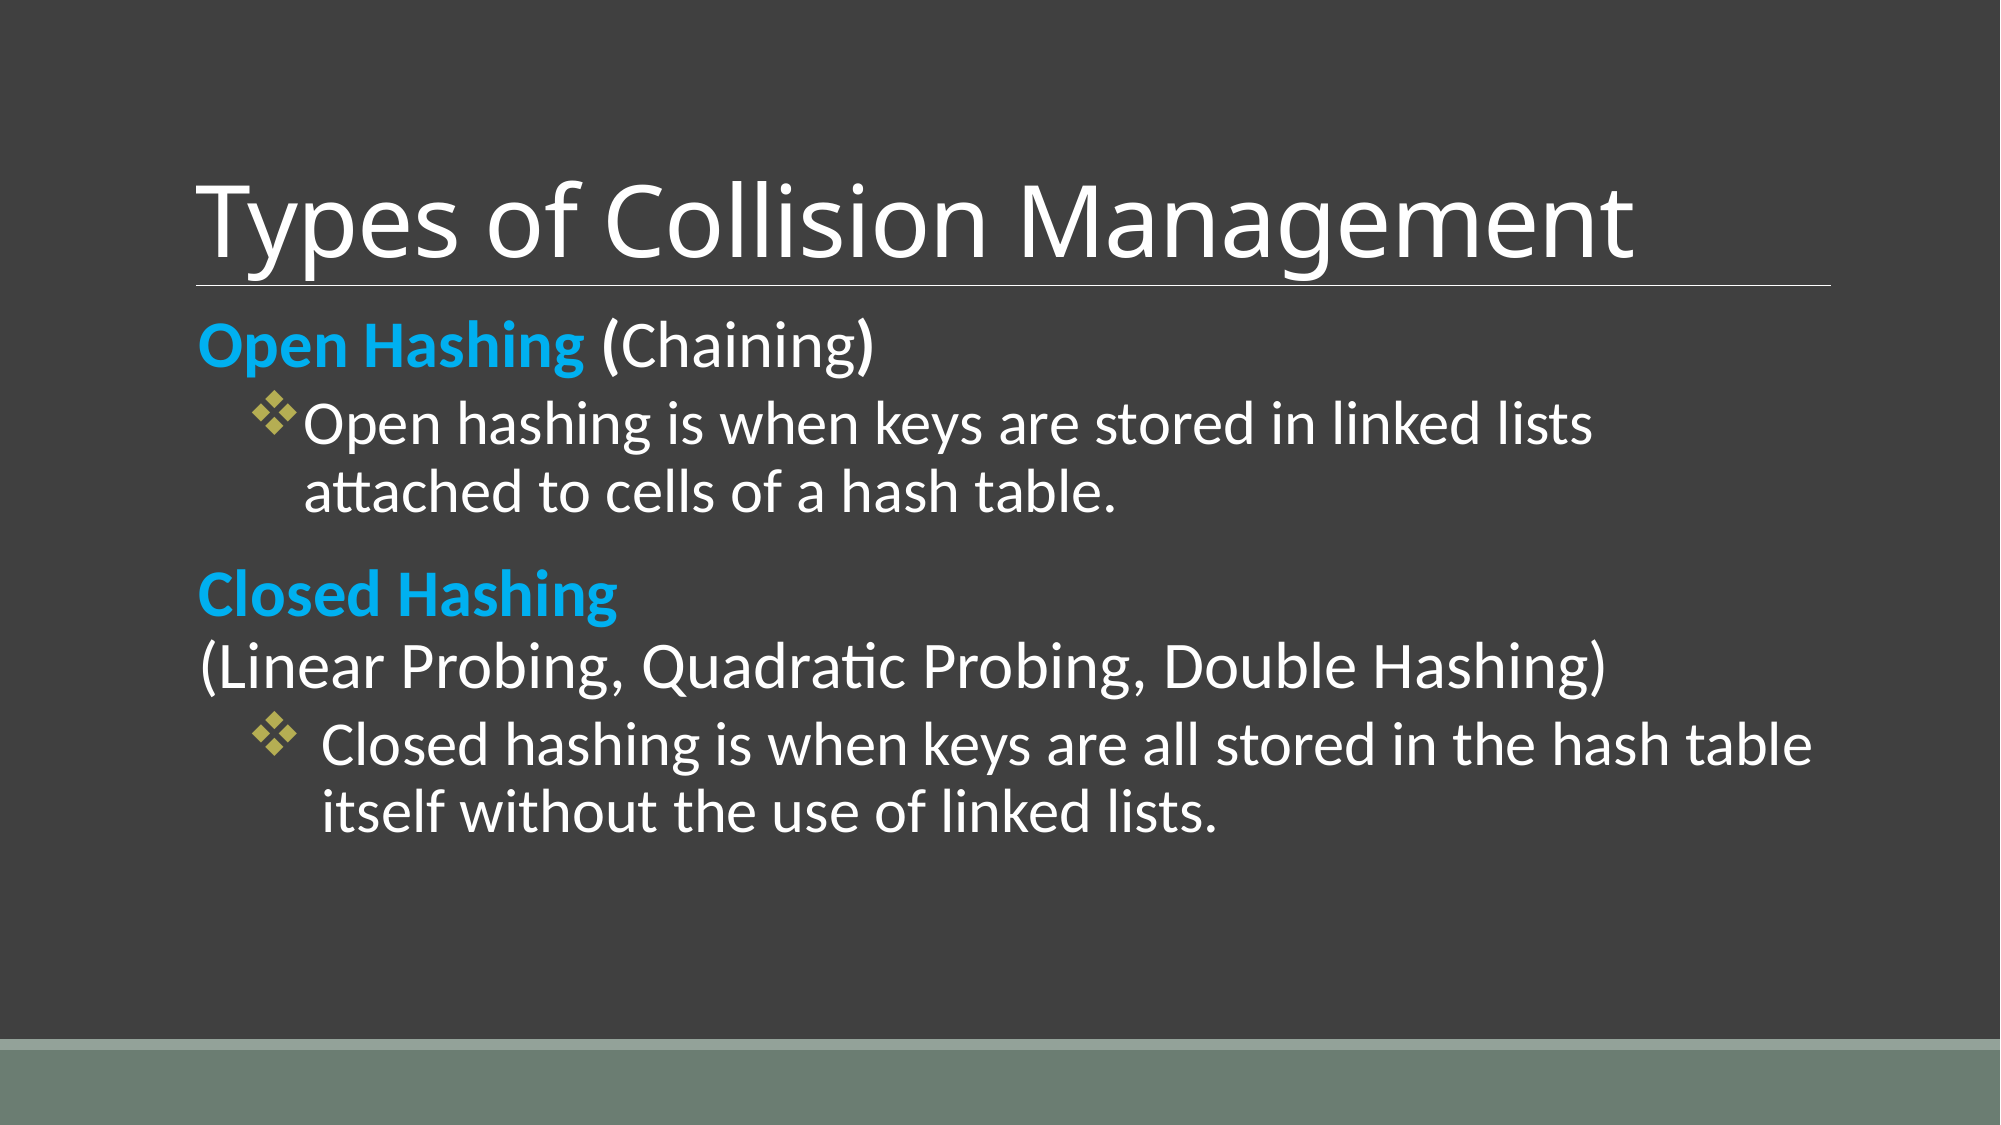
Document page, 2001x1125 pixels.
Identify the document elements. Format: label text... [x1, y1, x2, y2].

list Open Hashing (Chaining) Open hashing is when keys are stored in linked lists attached to cells of a hash table. Closed Hashing (Linear Probing, Quadratic Probing, Double Hashing) Closed hashing is when keys are all stored in the hash table itself without the use of linked lists. [180, 302, 1830, 963]
title Types of Collision Management [180, 47, 1830, 285]
